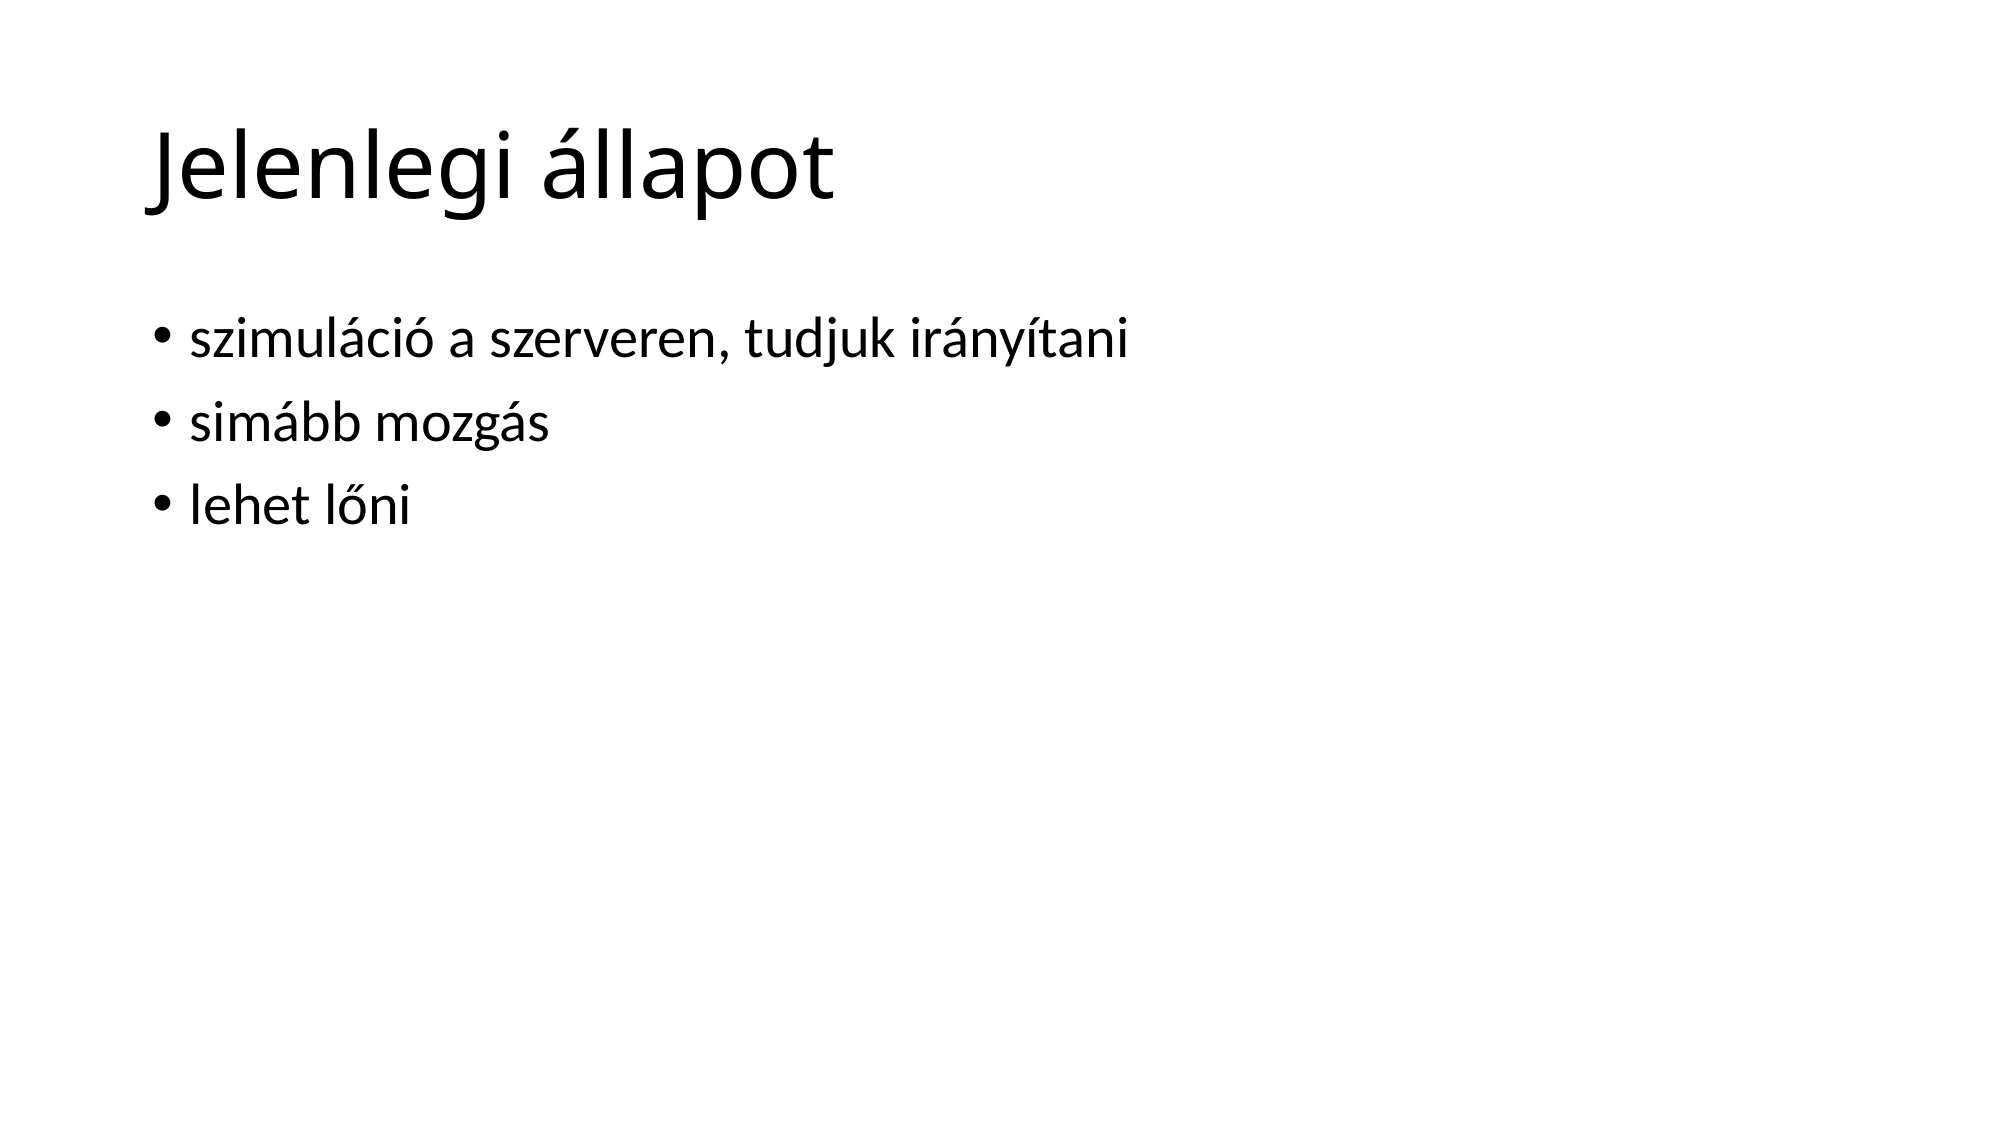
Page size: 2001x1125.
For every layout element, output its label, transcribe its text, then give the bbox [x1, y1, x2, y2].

list szimuláció a szerveren, tudjuk irányítani simább mozgás lehet lőni [137, 299, 1863, 1014]
title Jelenlegi állapot [137, 59, 1863, 278]
